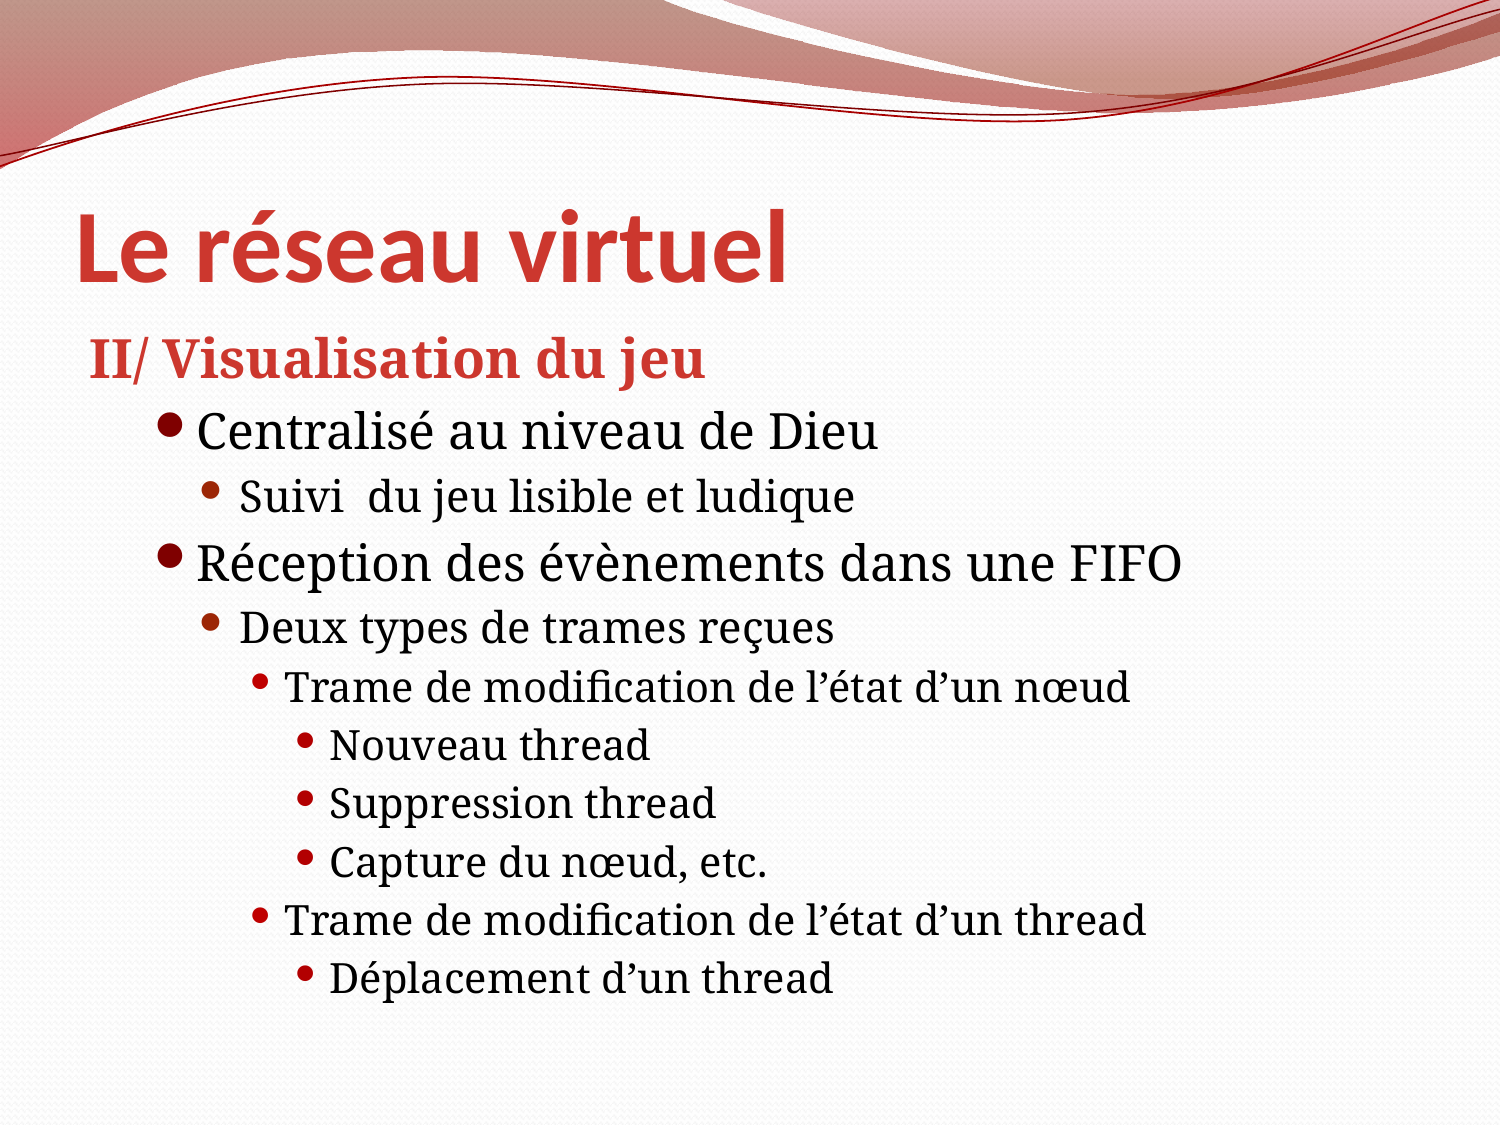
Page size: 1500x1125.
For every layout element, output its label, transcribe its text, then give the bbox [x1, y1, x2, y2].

list II/ Visualisation du jeu Centralisé au niveau de Dieu Suivi du jeu lisible et ludique Réception des évènements dans une FIFO Deux types de trames reçues Trame de modification de l’état d’un nœud Nouveau thread Suppression thread Capture du nœud, etc. Trame de modification de l’état d’un thread Déplacement d’un thread [75, 317, 1425, 1038]
title Le réseau virtuel [75, 115, 1425, 303]
